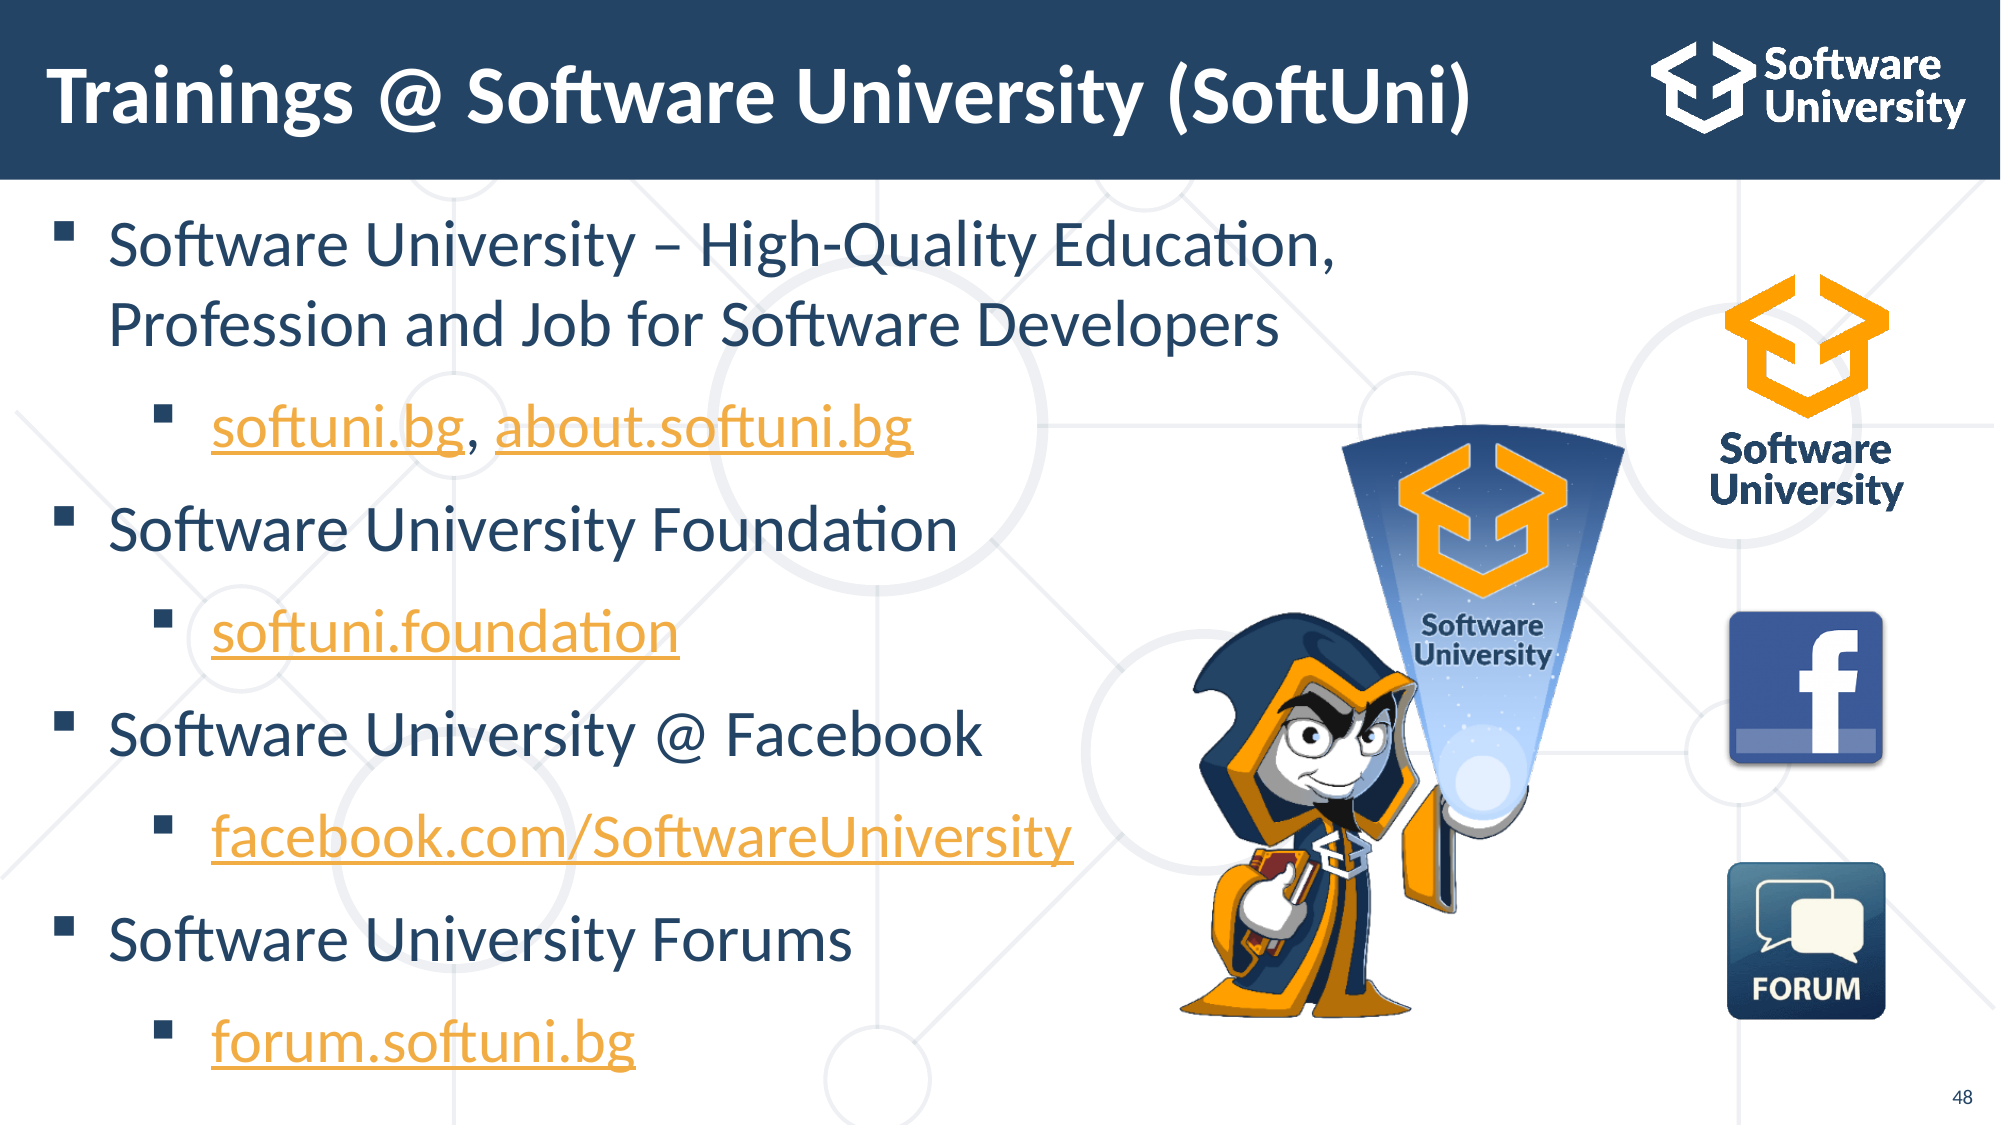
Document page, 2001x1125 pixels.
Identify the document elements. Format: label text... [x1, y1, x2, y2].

picture [1708, 274, 1904, 517]
title Trainings @ Software University (SoftUni) [28, 17, 1627, 163]
picture [1458, 423, 1627, 1020]
picture [1723, 605, 1889, 773]
picture [1651, 41, 1966, 134]
list Software University – High-Quality Education, Profession and Job for Software Developers softuni.bg, about.softuni.bg Software University Foundation softuni.foundation Software University @ Facebook facebook.com/SoftwareUniversity Software University Forums forum.softuni.bg [31, 193, 1458, 1094]
slide_number 48 [1927, 1067, 1989, 1117]
picture [1726, 861, 1886, 1020]
